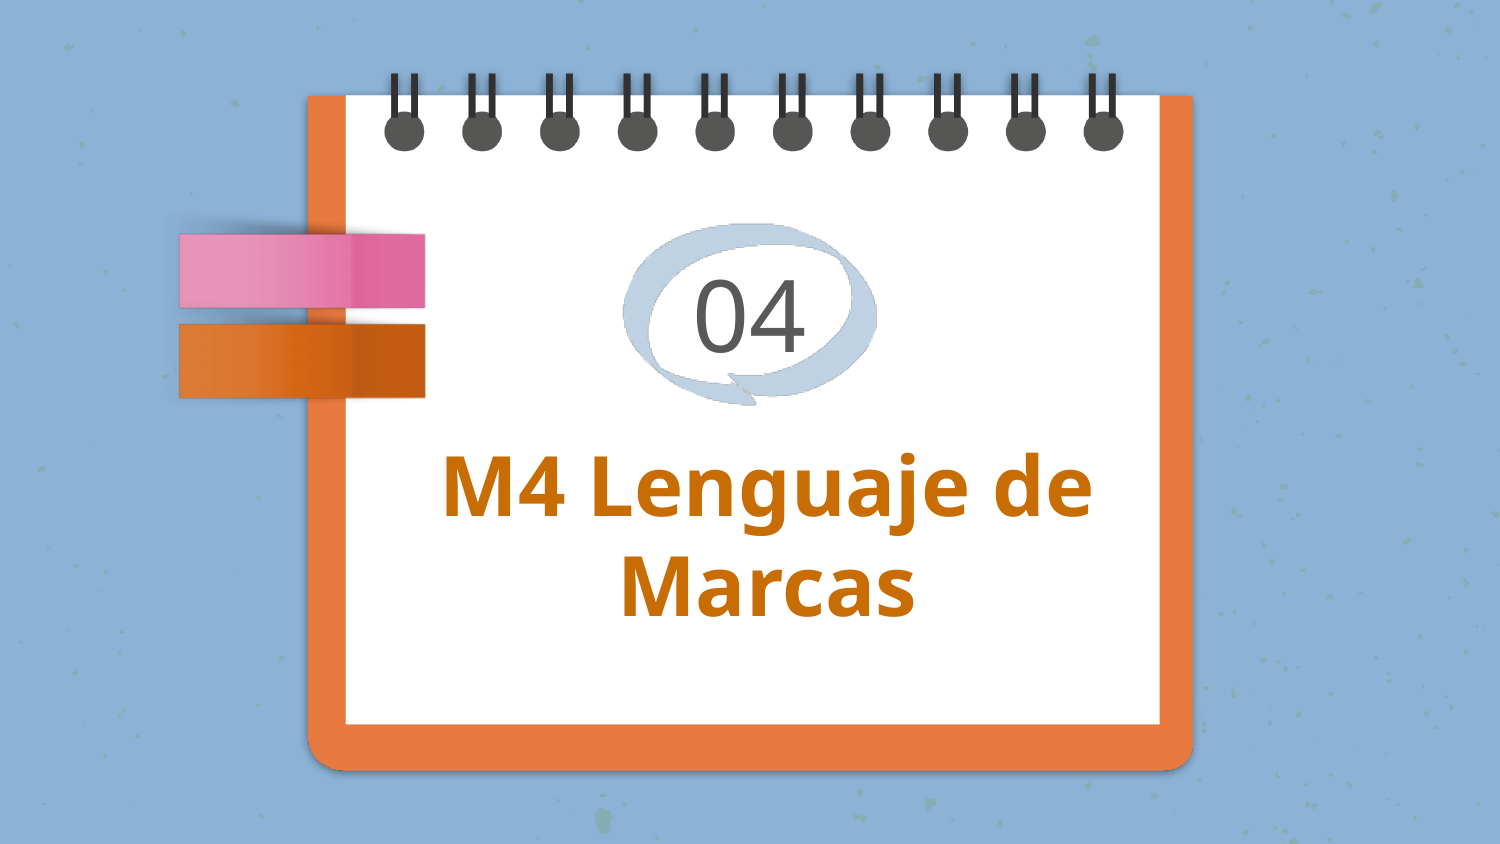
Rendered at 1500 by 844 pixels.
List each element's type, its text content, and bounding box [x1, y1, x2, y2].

picture [136, 73, 1193, 771]
title M4 Lenguaje de Marcas [414, 418, 1120, 553]
